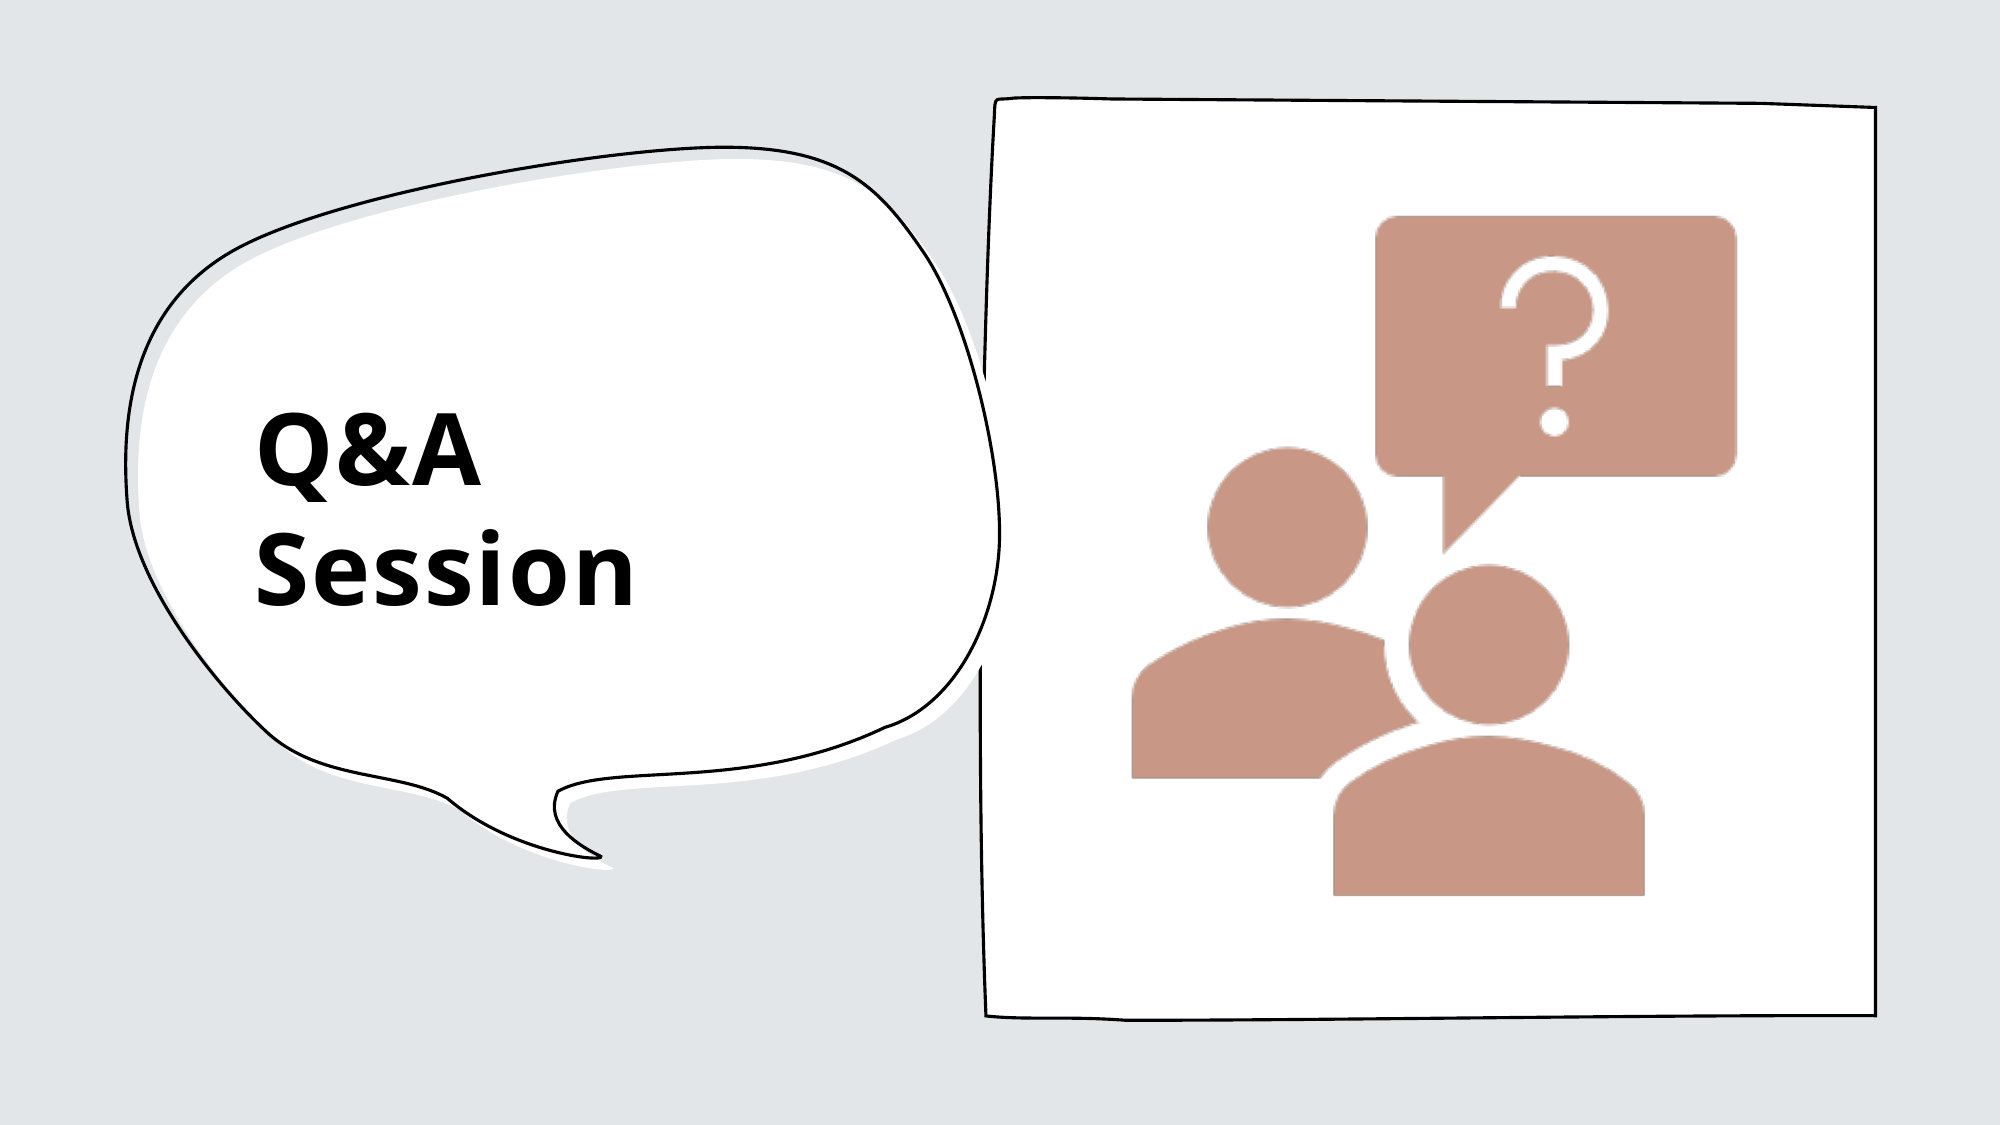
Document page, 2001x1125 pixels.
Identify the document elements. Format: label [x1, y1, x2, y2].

title [239, 706, 251, 718]
text_box [979, 96, 1877, 1022]
picture [1032, 154, 1838, 959]
text_box [0, 0, 2000, 1125]
text_box [555, 205, 1012, 840]
text_box [275, 740, 614, 870]
text_box [125, 147, 1000, 859]
